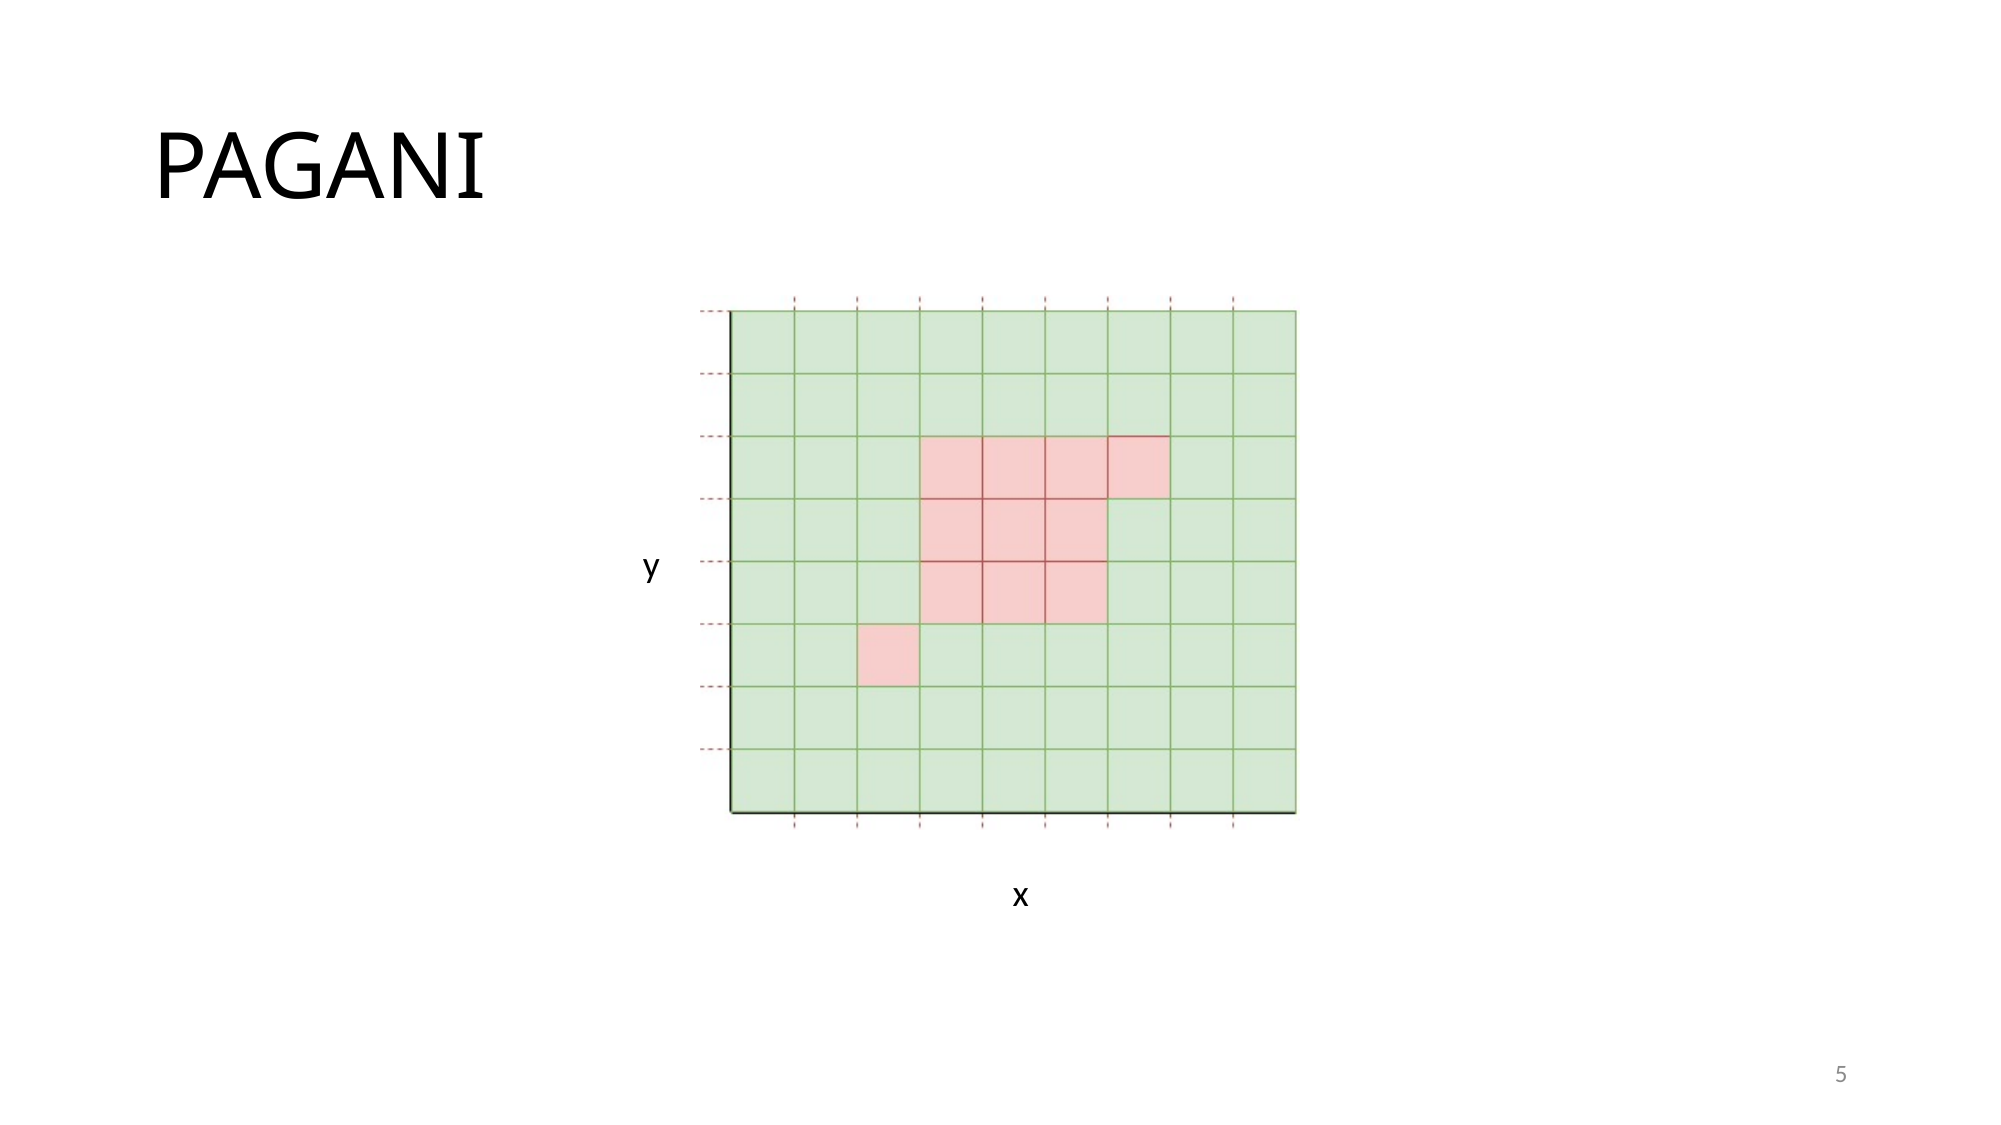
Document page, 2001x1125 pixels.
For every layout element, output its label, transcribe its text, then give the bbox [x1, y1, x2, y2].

picture [700, 295, 1300, 830]
slide_number 5 [1412, 1042, 1863, 1103]
text_box x [997, 861, 1060, 921]
title PAGANI [137, 59, 1863, 278]
text_box y [628, 532, 690, 592]
